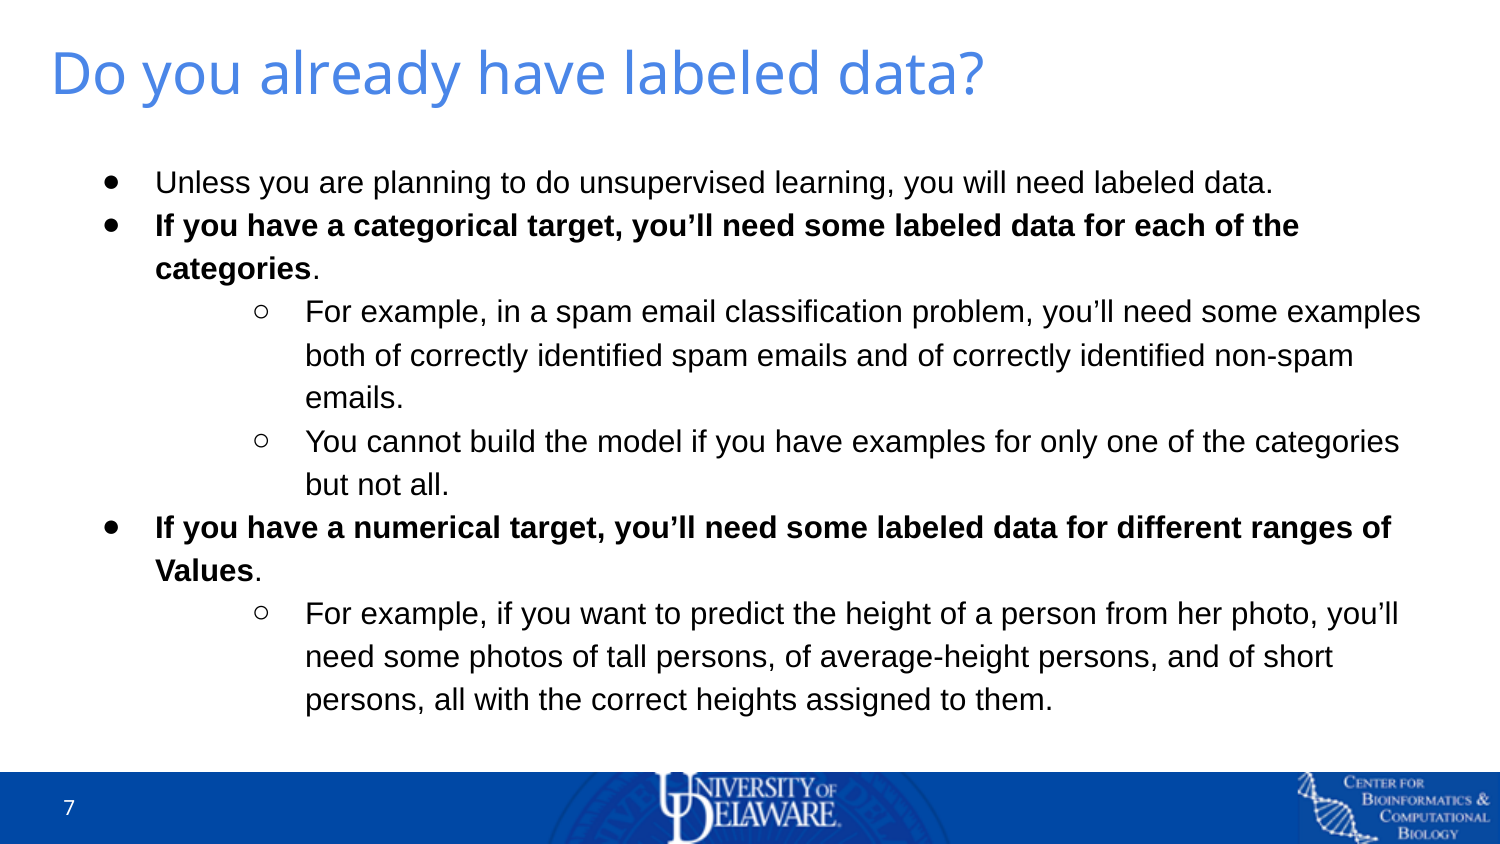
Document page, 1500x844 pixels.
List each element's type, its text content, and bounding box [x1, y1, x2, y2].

text_box Unless you are planning to do unsupervised learning, you will need labeled data. If you have a categorical target, you’ll need some labeled data for each of the categories. For example, in a spam email classification problem, you’ll need some examples both of correctly identified spam emails and of correctly identified non-spam emails. You cannot build the model if you have examples for only one of the categories but not all. If you have a numerical target, you’ll need some labeled data for different ranges of Values. For example, if you want to predict the height of a person from her photo, you’ll need some photos of tall persons, of average-height persons, and of short persons, all with the correct heights assigned to them. [64, 141, 1453, 732]
picture [0, 772, 1500, 844]
title Do you already have labeled data? [35, 21, 1433, 122]
